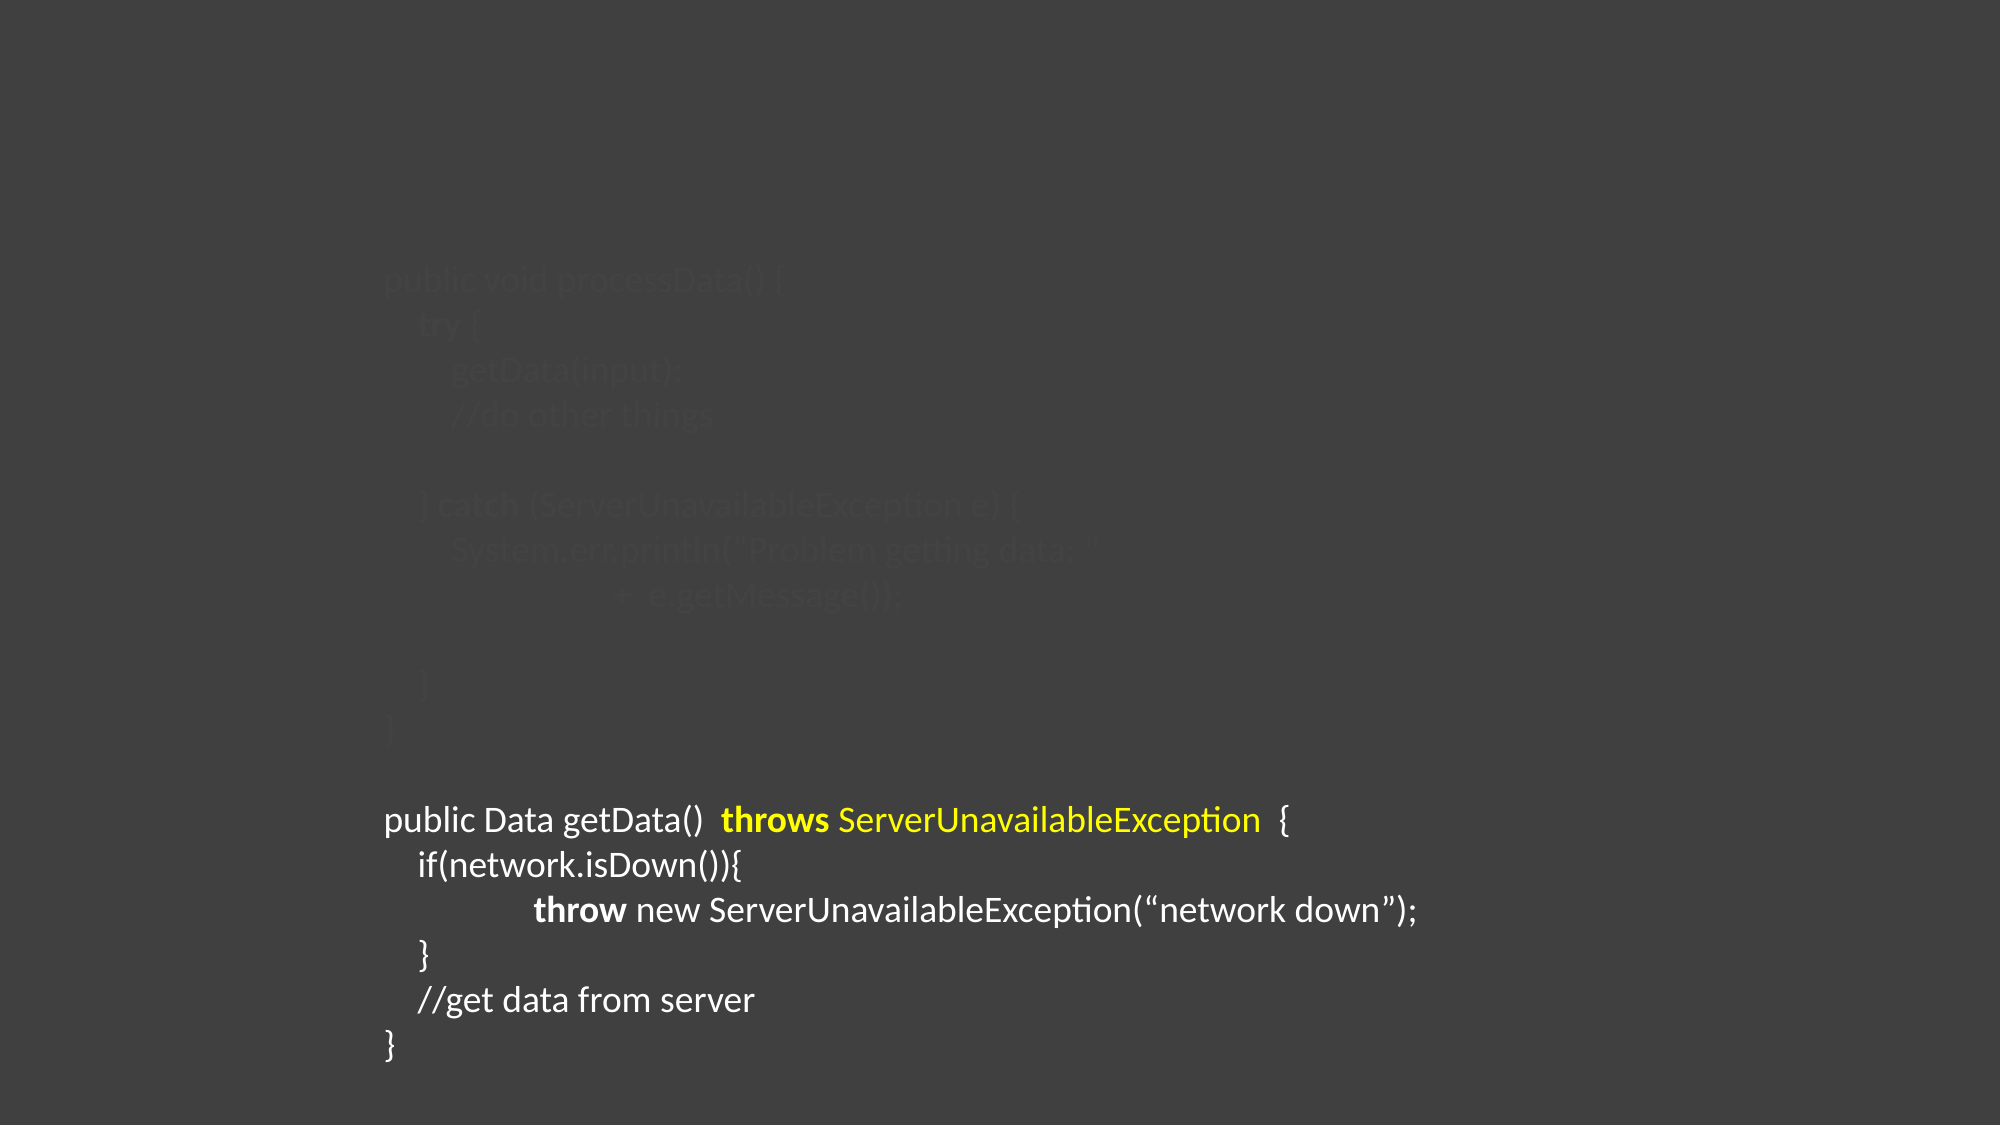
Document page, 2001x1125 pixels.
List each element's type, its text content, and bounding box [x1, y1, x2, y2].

text_box public void processData() { try { getData(input); //do other things } catch (ServerUnavailableException e) { System.err.println(“Problem getting data: " + e.getMessage()); } } public Data getData() throws ServerUnavailableException { if(network.isDown()){ throw new ServerUnavailableException(“network down”); } //get data from server } [368, 247, 1562, 1073]
